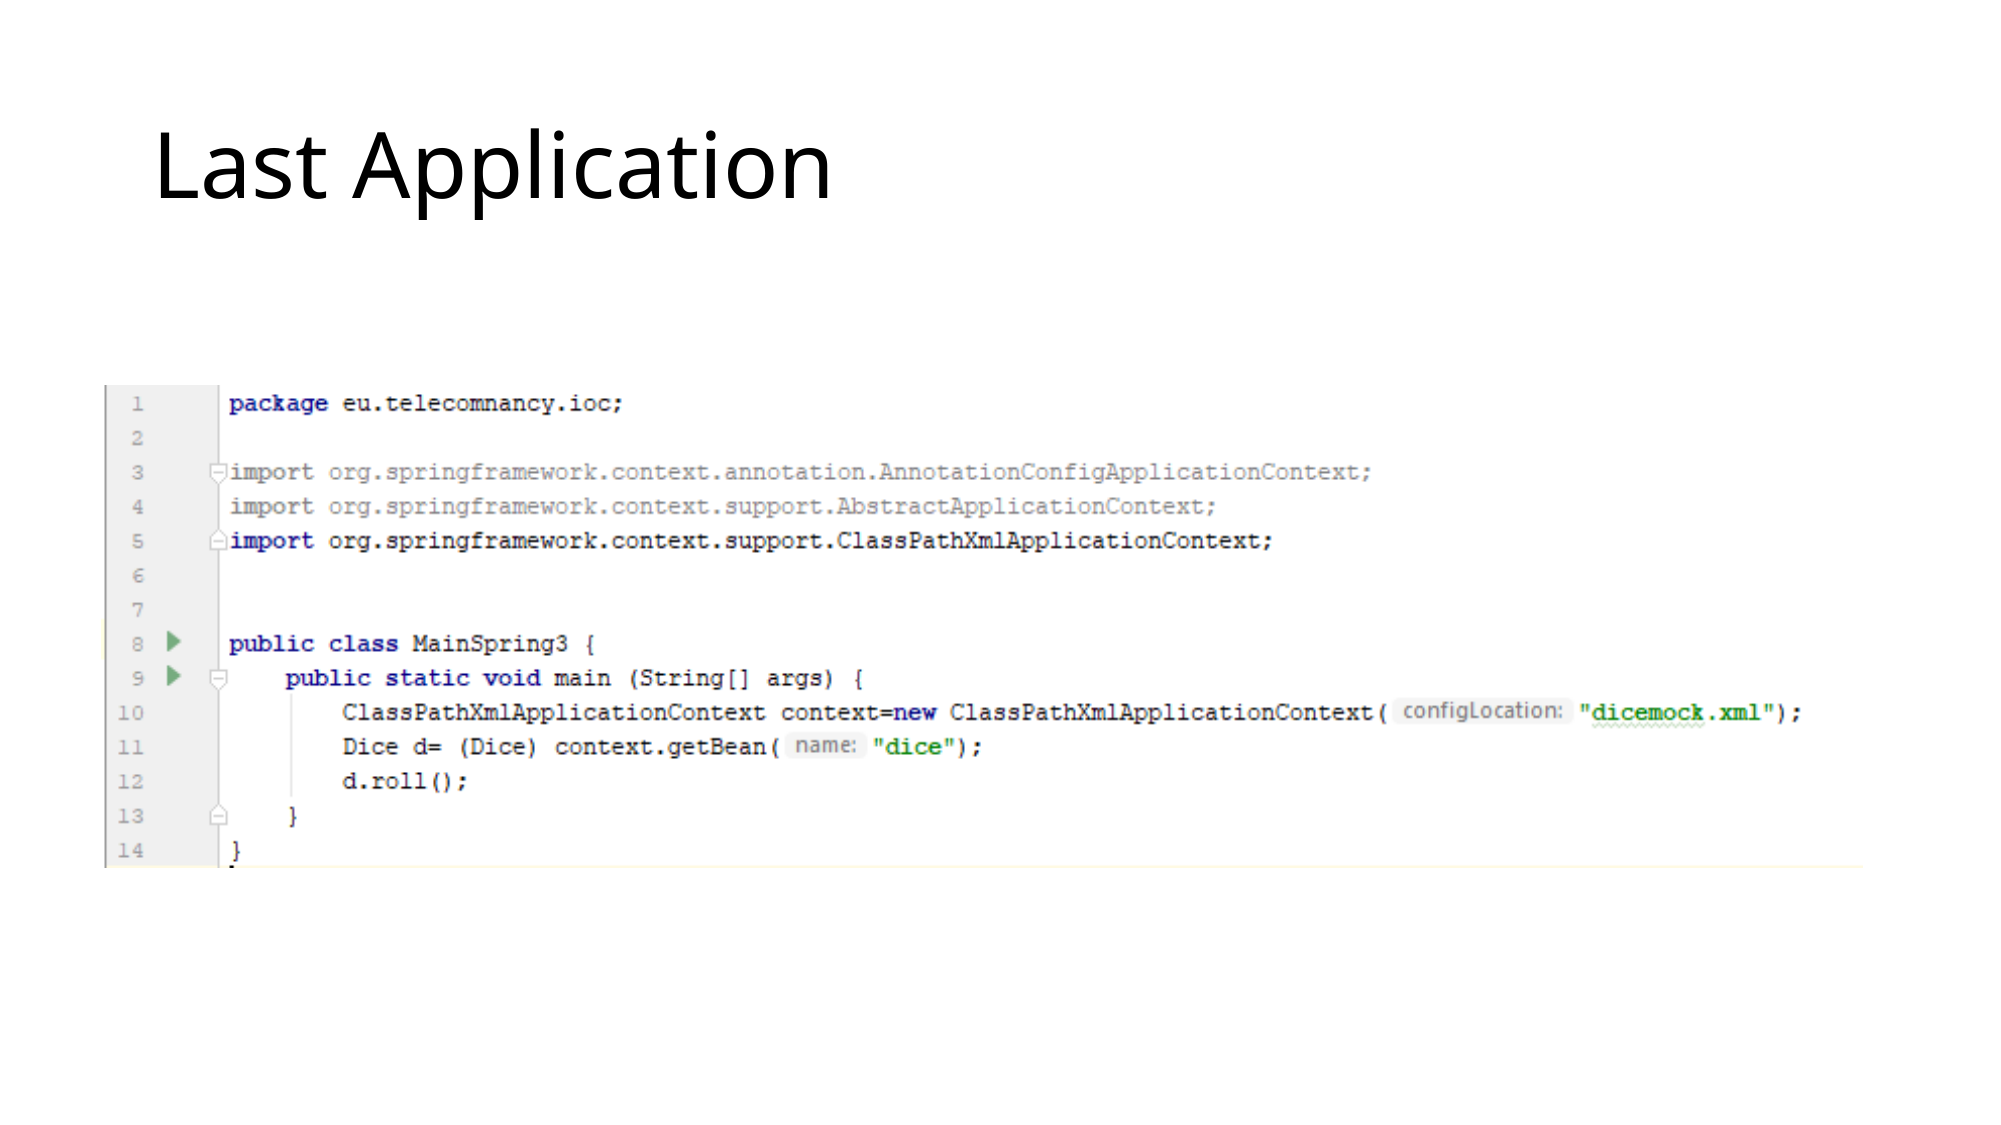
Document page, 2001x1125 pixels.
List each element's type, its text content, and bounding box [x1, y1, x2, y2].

picture [101, 385, 1863, 868]
title Last Application [137, 59, 1863, 278]
